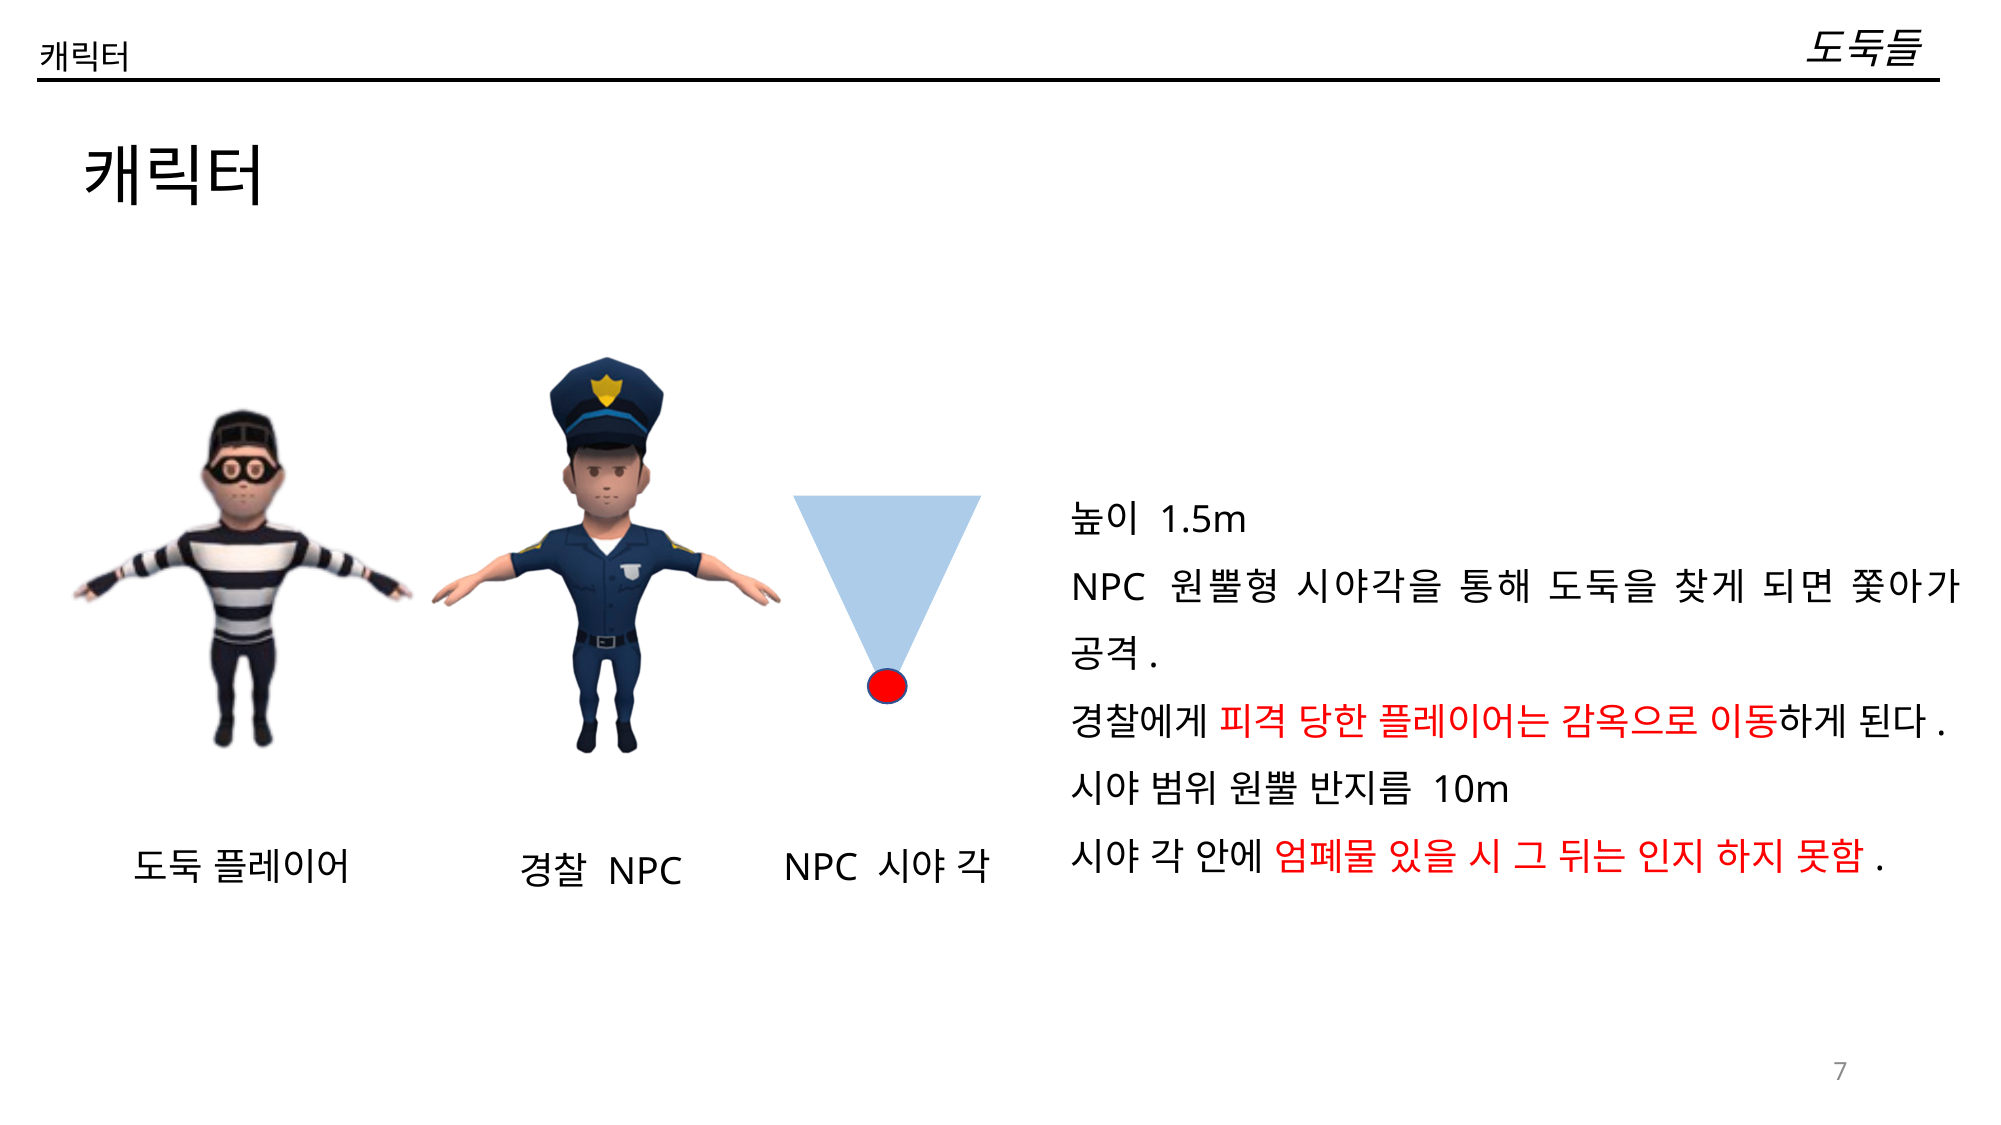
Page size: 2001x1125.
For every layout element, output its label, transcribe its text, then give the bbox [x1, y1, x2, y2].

text_box 높이 1.5m NPC 원뿔형 시야각을 통해 도둑을 찾게 되면 쫓아가 공격. 경찰에게 피격 당한 플레이어는 감옥으로 이동하게 된다. 시야 범위 원뿔 반지름 10m 시야 각 안에 엄폐물 있을 시 그 뒤는 인지 하지 못함. [1056, 465, 1977, 885]
text_box 도둑 플레이어 [8, 813, 477, 896]
text_box 경찰 NPC [367, 816, 835, 899]
text_box [888, 495, 982, 671]
picture [0, 351, 888, 789]
text_box 도둑들 [1772, 19, 1953, 80]
text_box 캐릭터 [25, 29, 147, 84]
text_box NPC 시야 각 [653, 813, 1121, 896]
text_box 캐릭터 [67, 126, 915, 221]
slide_number 7 [1412, 1042, 1863, 1103]
text_box [888, 668, 908, 705]
